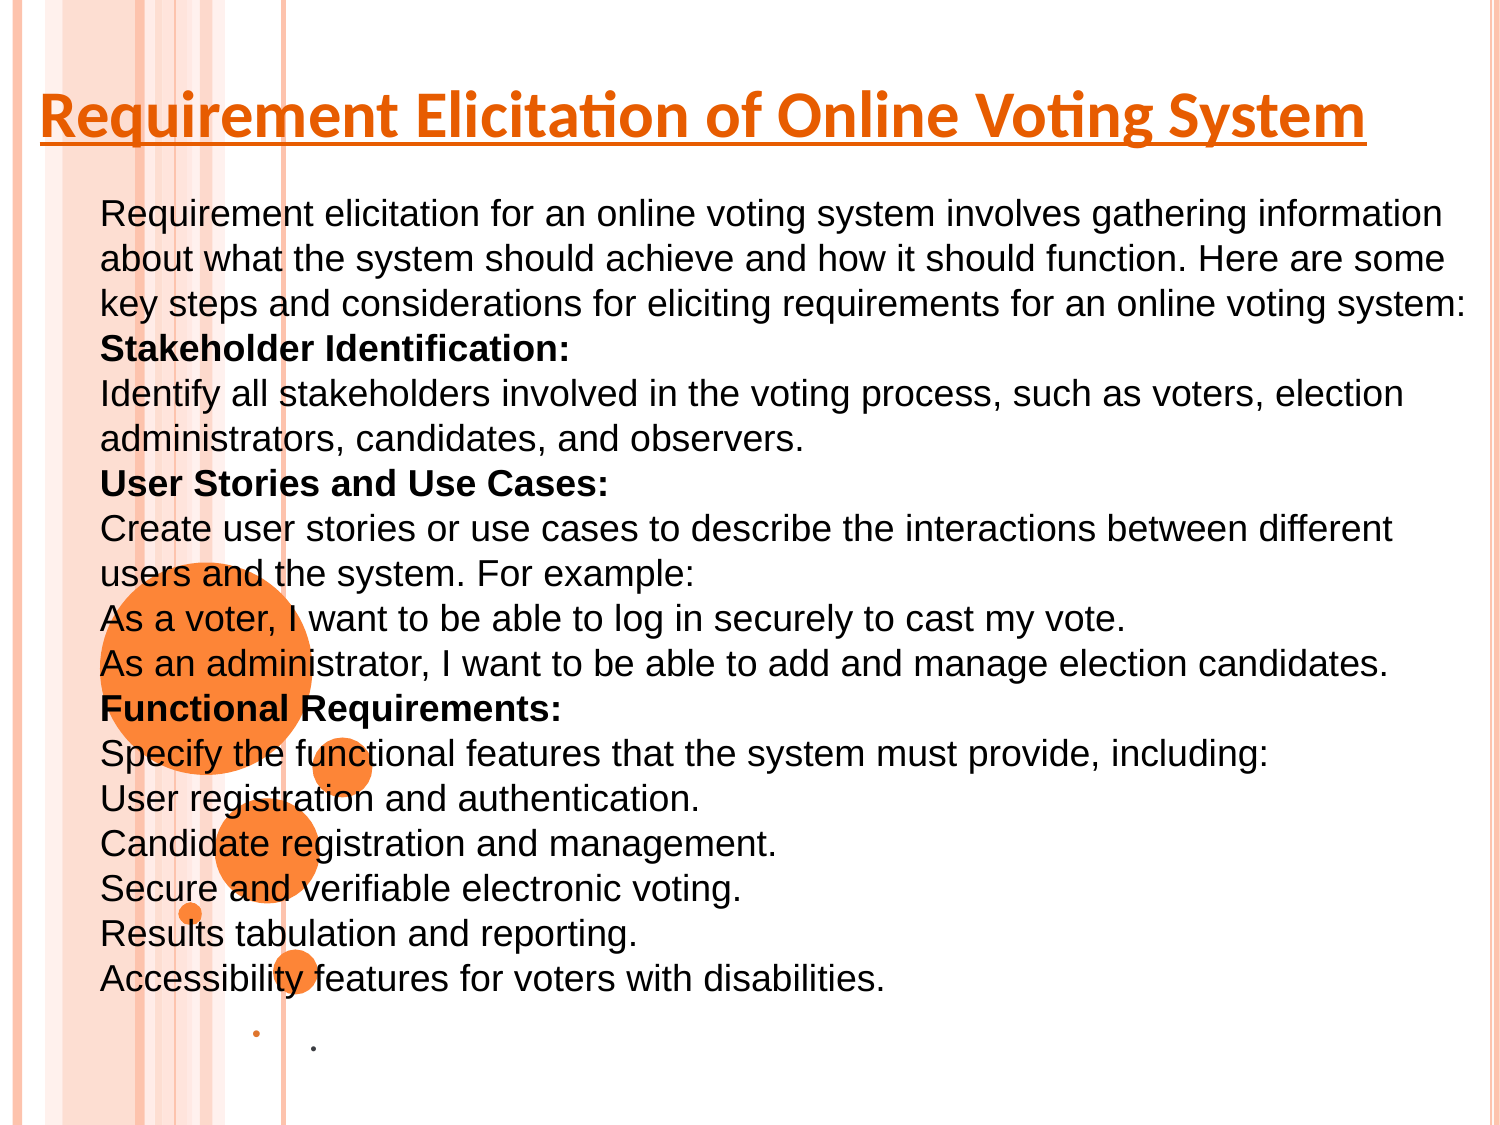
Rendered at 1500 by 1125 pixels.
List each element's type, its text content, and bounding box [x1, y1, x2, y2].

text_box Requirement elicitation for an online voting system involves gathering information about what the system should achieve and how it should function. Here are some key steps and considerations for eliciting requirements for an online voting system: Stakeholder Identification: Identify all stakeholders involved in the voting process, such as voters, election administrators, candidates, and observers. User Stories and Use Cases: Create user stories or use cases to describe the interactions between different users and the system. For example: As a voter, I want to be able to log in securely to cast my vote. As an administrator, I want to be able to add and manage election candidates. Functional Requirements: Specify the functional features that the system must provide, including: User registration and authentication. Candidate registration and management. Secure and verifiable electronic voting. Results tabulation and reporting. Accessibility features for voters with disabilities. . [99, 174, 1474, 1060]
title Requirement Elicitation of Online Voting System [37, 68, 1474, 259]
